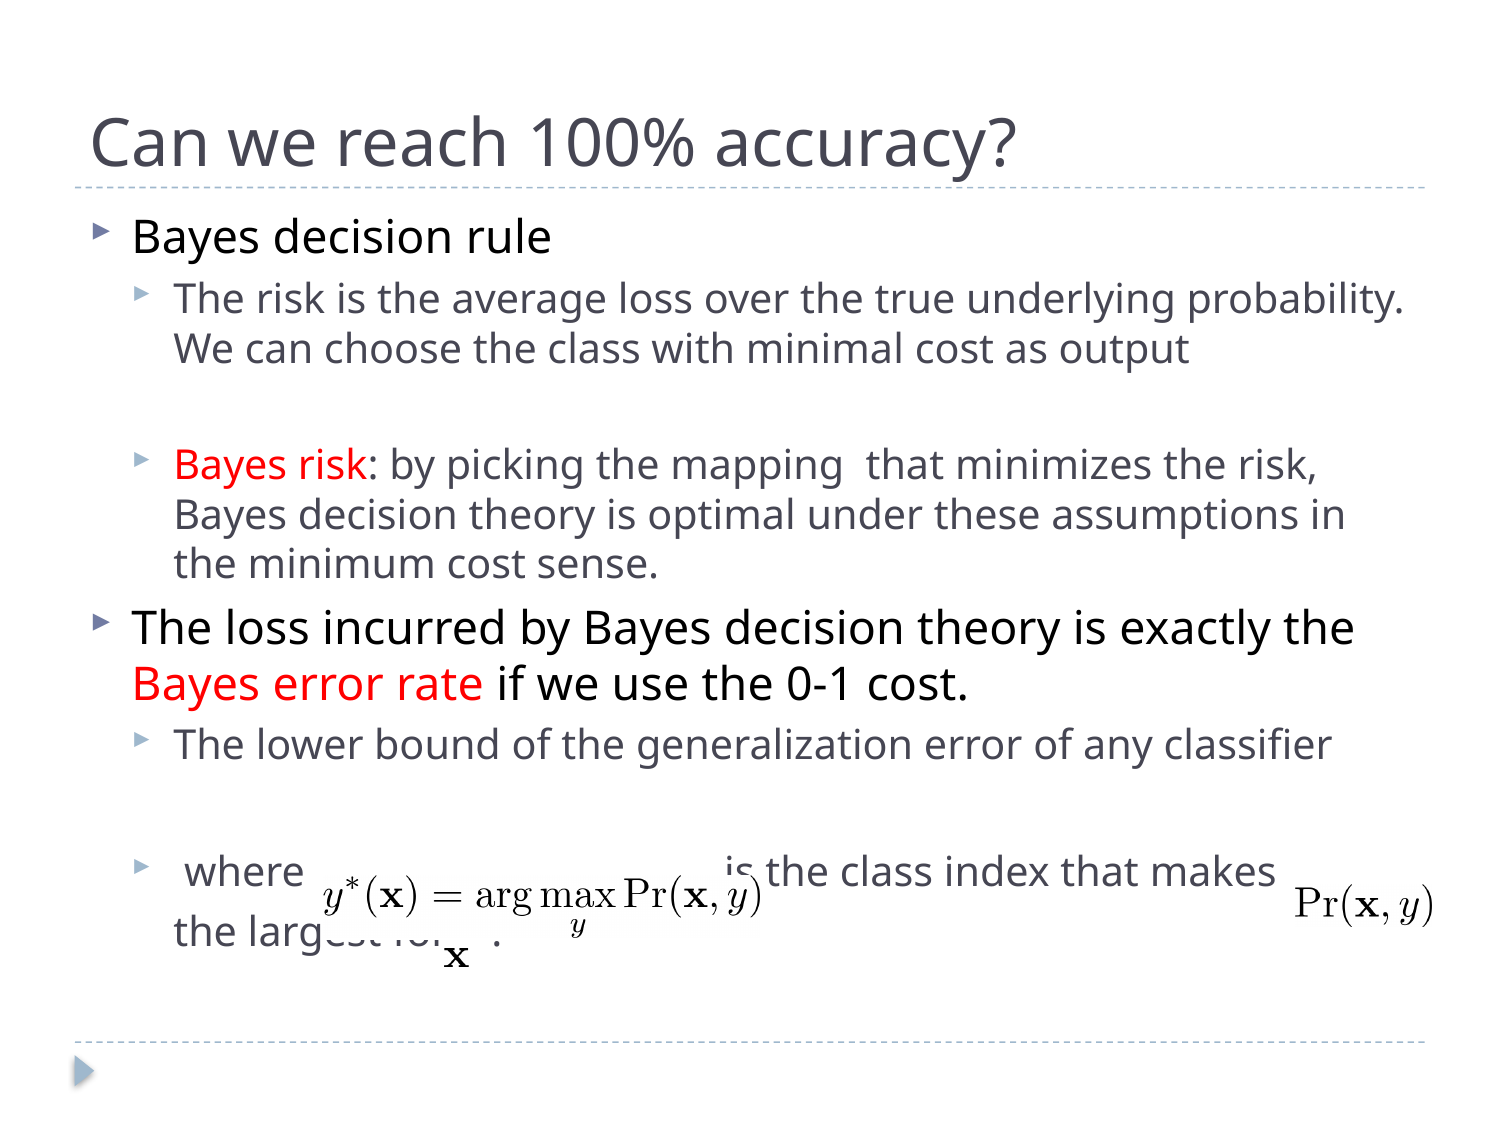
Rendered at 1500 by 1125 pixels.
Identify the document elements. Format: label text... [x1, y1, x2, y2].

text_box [1293, 880, 1434, 929]
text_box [442, 944, 471, 980]
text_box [320, 871, 763, 941]
title Can we reach 100% accuracy? [75, 24, 1425, 188]
